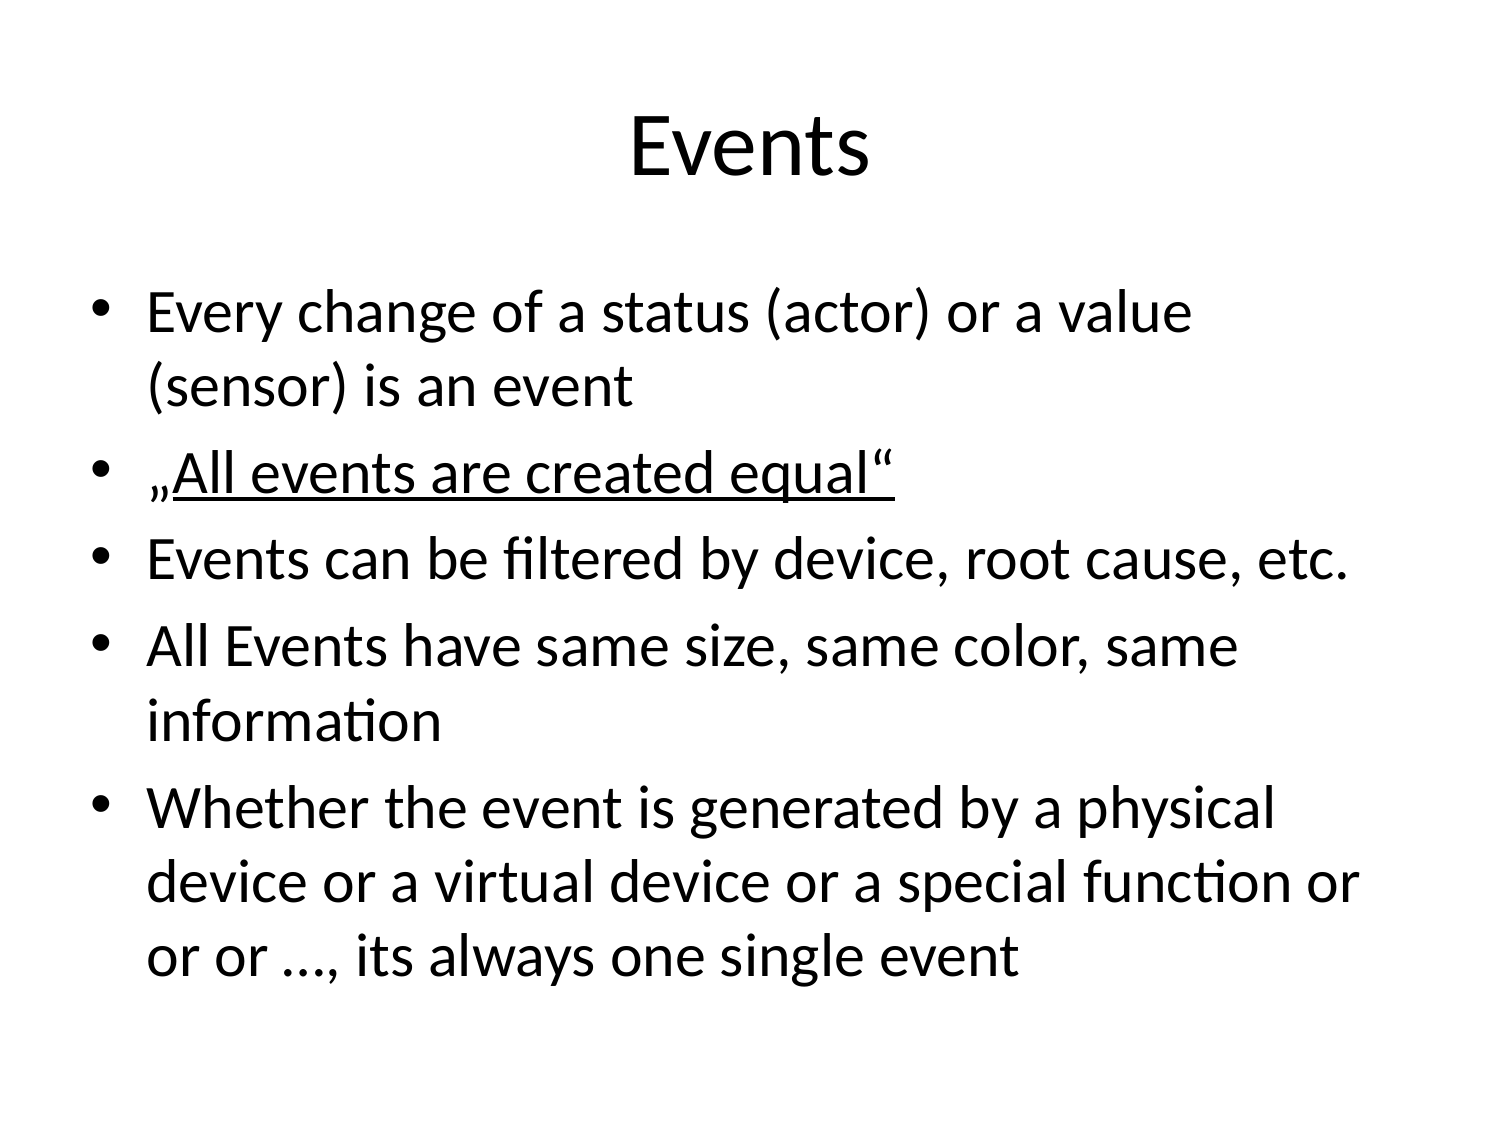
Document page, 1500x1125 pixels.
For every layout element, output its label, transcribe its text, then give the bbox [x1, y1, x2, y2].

title Events [75, 45, 1425, 233]
list Every change of a status (actor) or a value (sensor) is an event „All events are created equal“ Events can be filtered by device, root cause, etc. All Events have same size, same color, same information Whether the event is generated by a physical device or a virtual device or a special function or or or …, its always one single event [75, 262, 1425, 1005]
